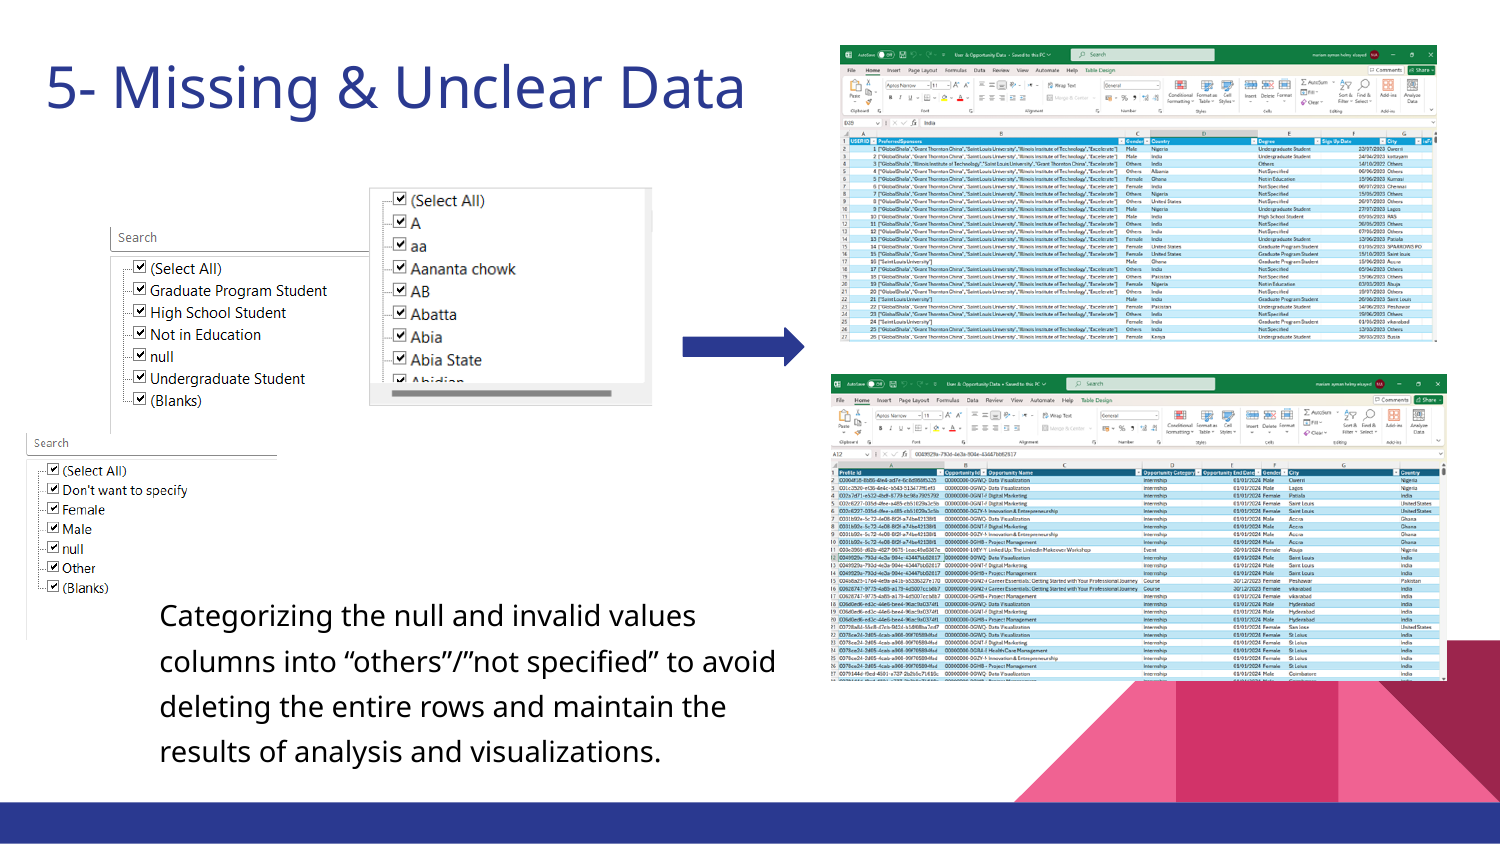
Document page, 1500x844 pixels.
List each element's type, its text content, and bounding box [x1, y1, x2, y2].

picture [11, 183, 653, 640]
picture [831, 373, 1447, 682]
picture [840, 44, 1438, 342]
title 5- Missing & Unclear Data [30, 35, 1428, 136]
text_box Categorizing the null and invalid values columns into “others”/”not specified” to avoid deleting the entire rows and maintain the results of analysis and visualizations. [144, 572, 821, 764]
text_box [683, 327, 804, 366]
